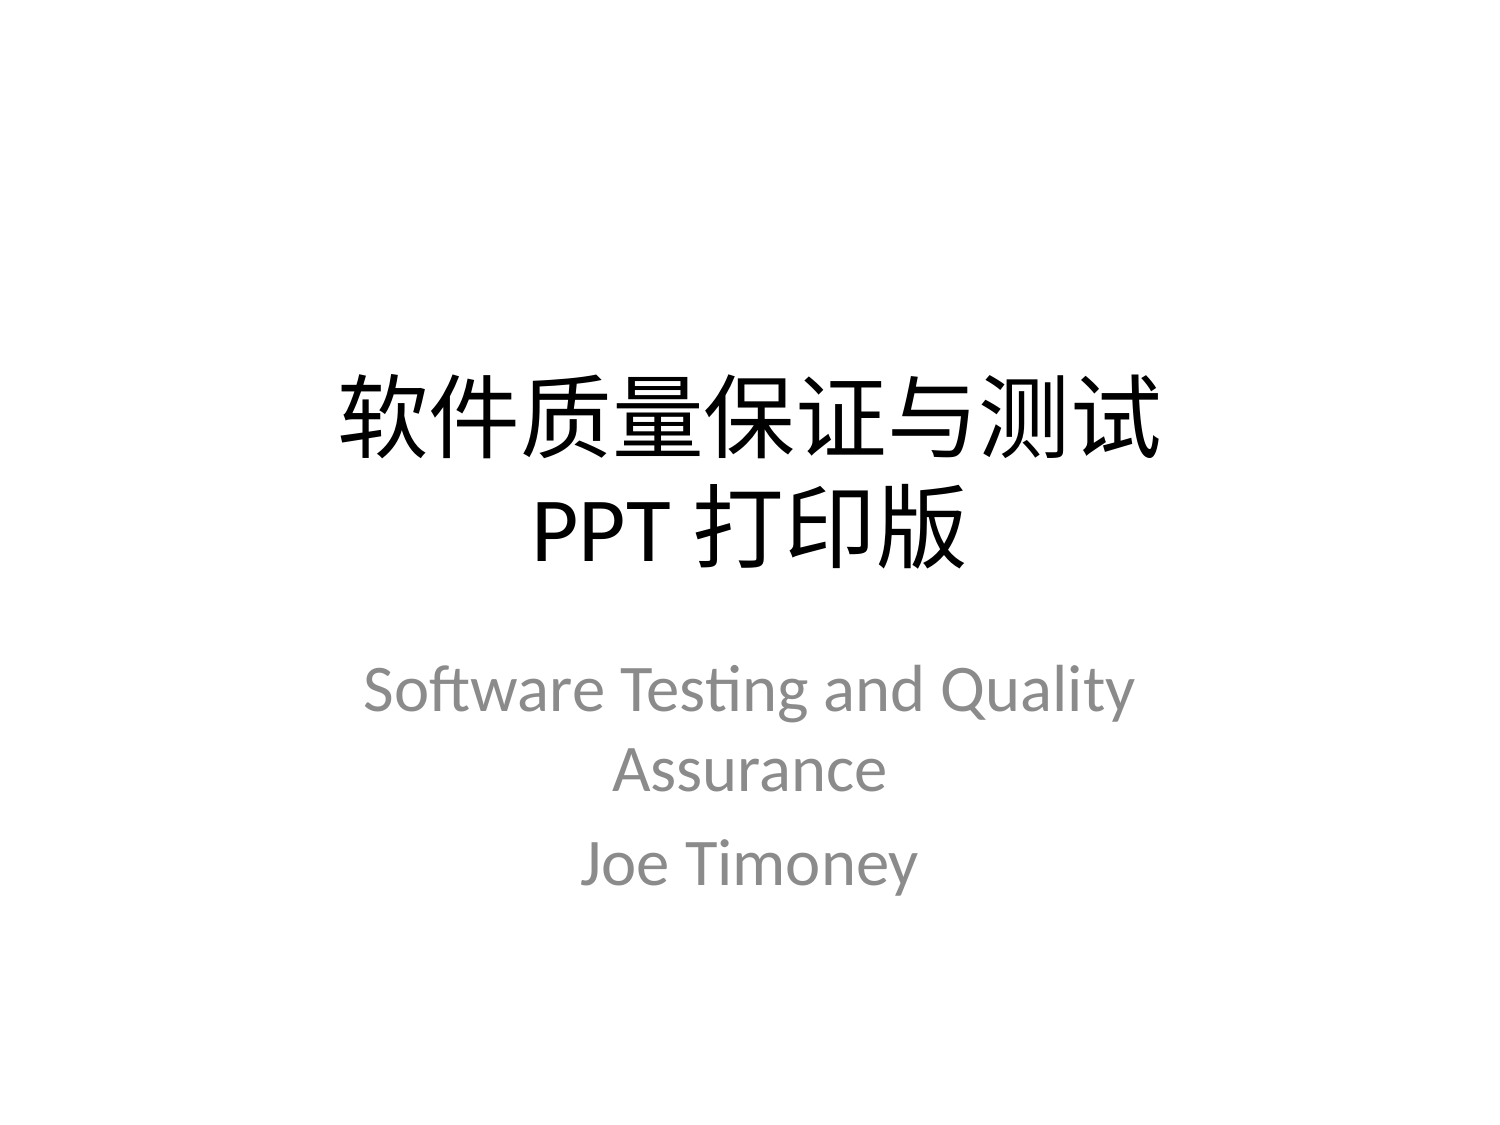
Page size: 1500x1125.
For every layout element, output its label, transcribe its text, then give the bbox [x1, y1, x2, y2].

title 软件质量保证与测试 PPT打印版 [112, 349, 1388, 591]
subtitle Software Testing and Quality Assurance Joe Timoney [225, 637, 1275, 925]
